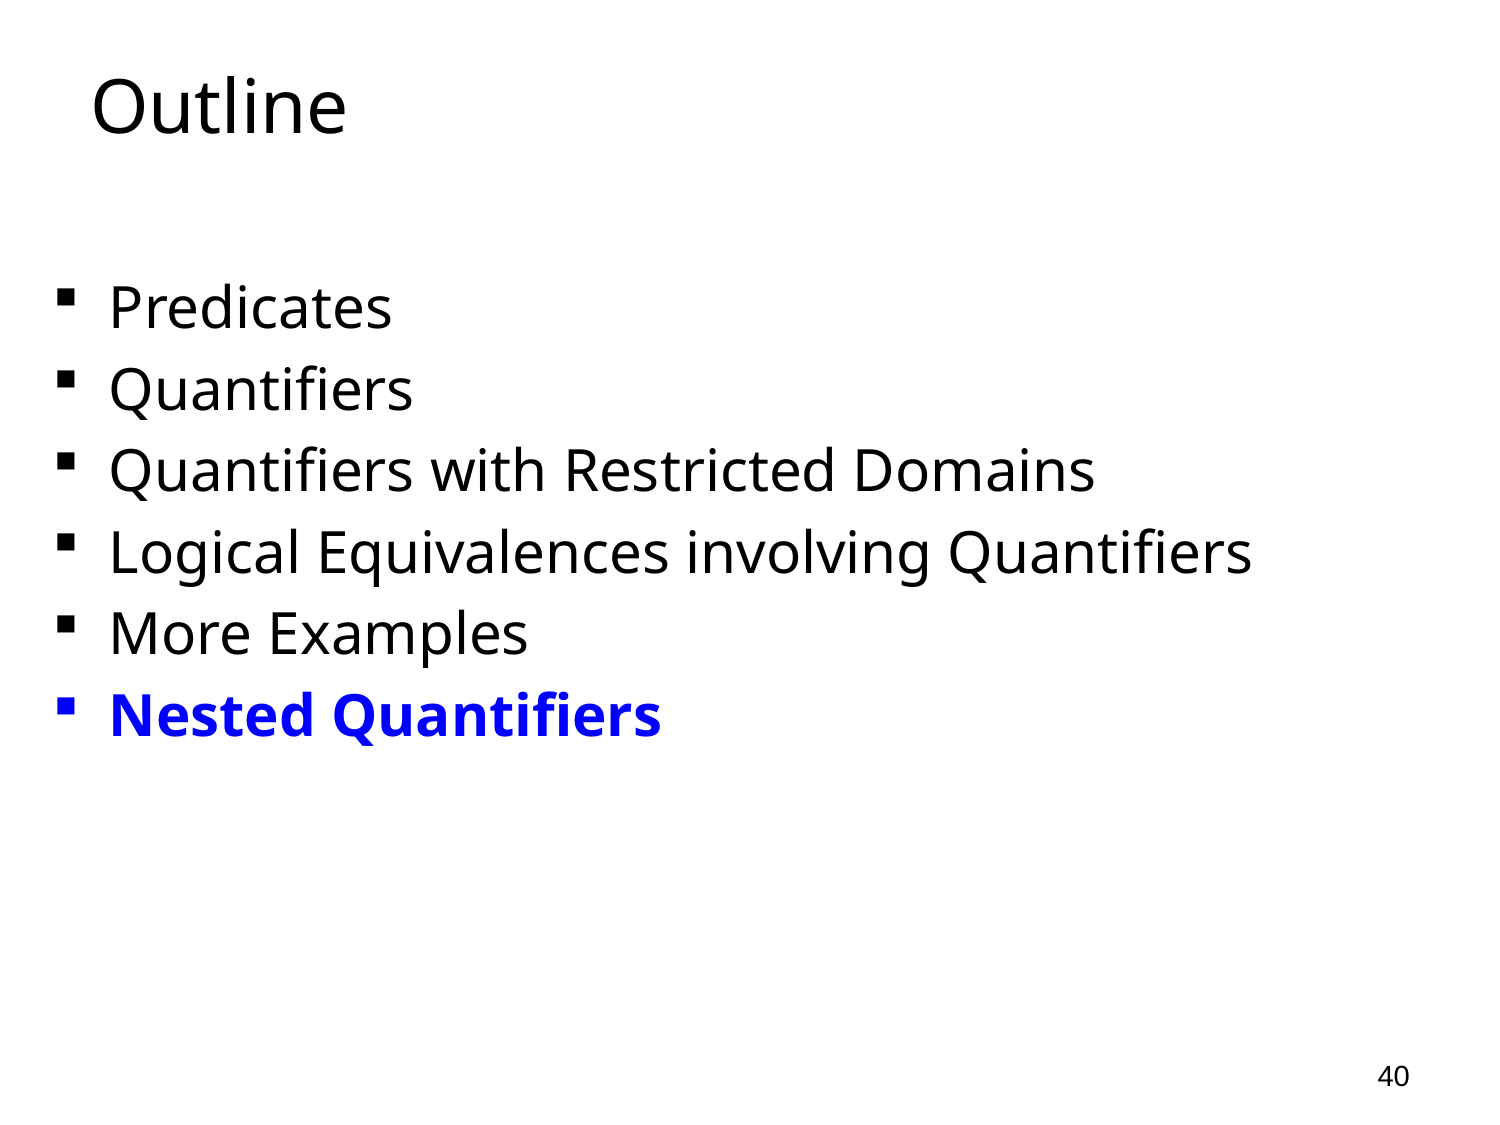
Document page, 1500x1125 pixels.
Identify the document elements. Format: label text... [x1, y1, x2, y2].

slide_number 40 [1074, 1049, 1426, 1103]
list Predicates Quantifiers Quantifiers with Restricted Domains Logical Equivalences involving Quantifiers More Examples Nested Quantifiers [37, 262, 1463, 763]
title Outline [75, 45, 1450, 163]
